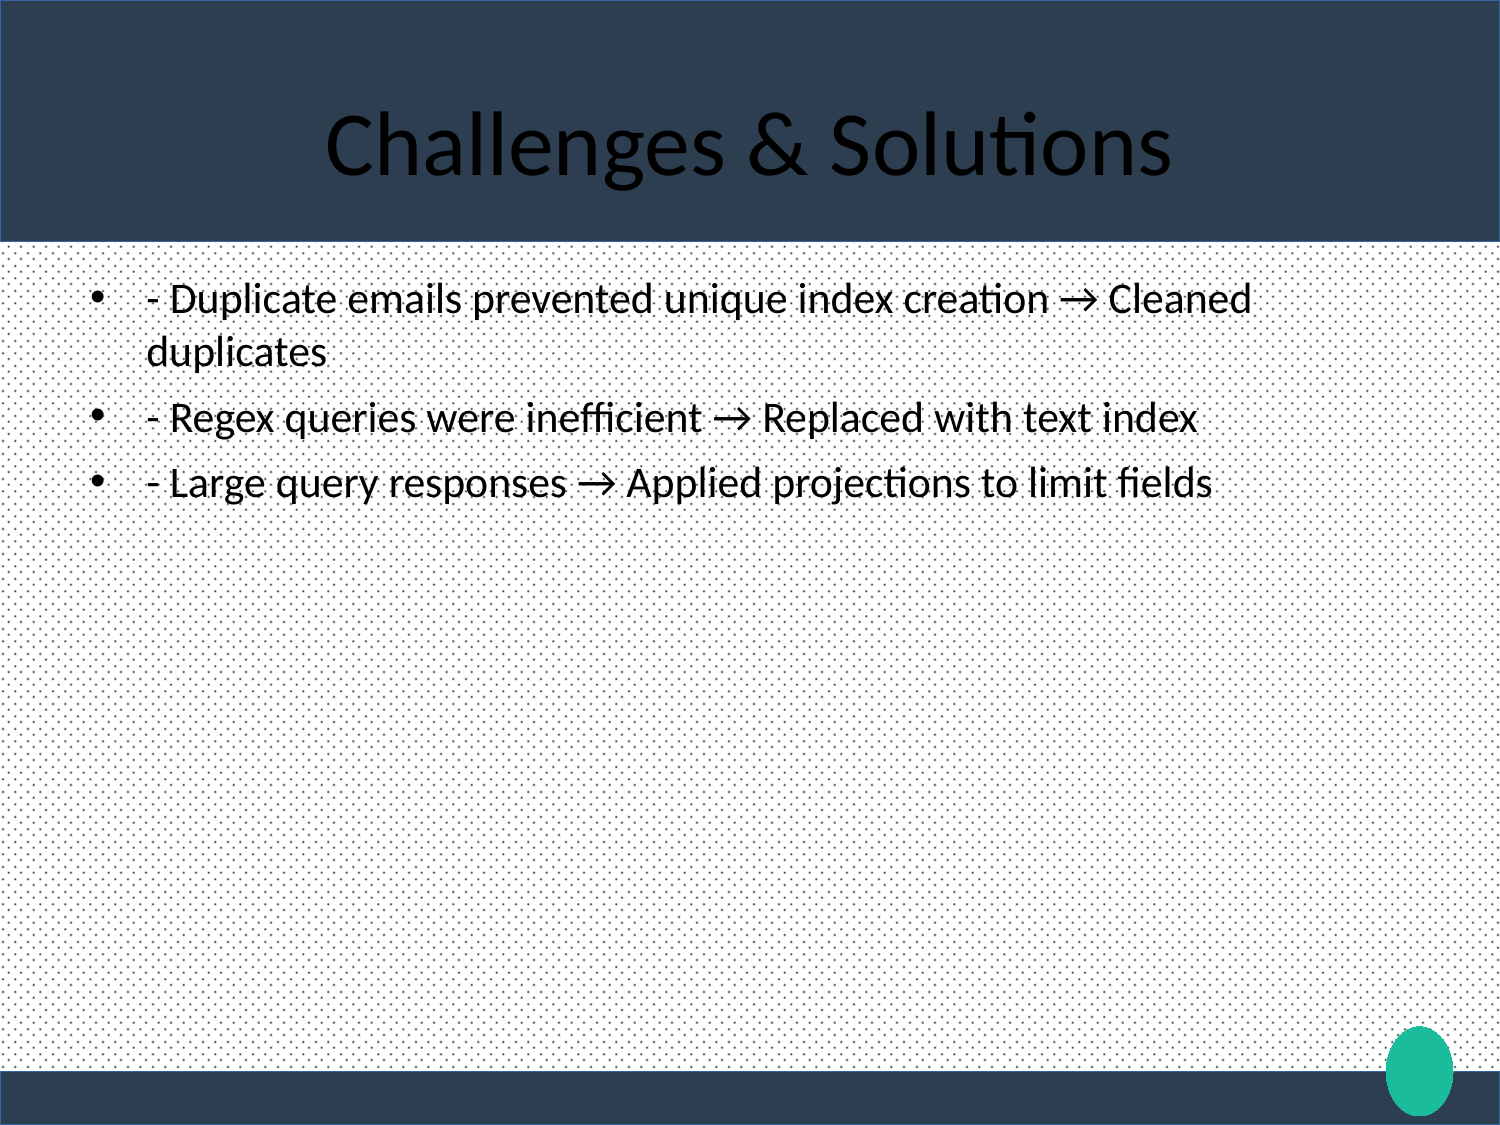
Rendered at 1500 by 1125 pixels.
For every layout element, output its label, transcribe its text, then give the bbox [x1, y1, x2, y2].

list - Duplicate emails prevented unique index creation → Cleaned duplicates - Regex queries were inefficient → Replaced with text index - Large query responses → Applied projections to limit fields [75, 262, 1425, 1005]
picture [0, 242, 1500, 1071]
title Challenges & Solutions [75, 45, 1425, 233]
